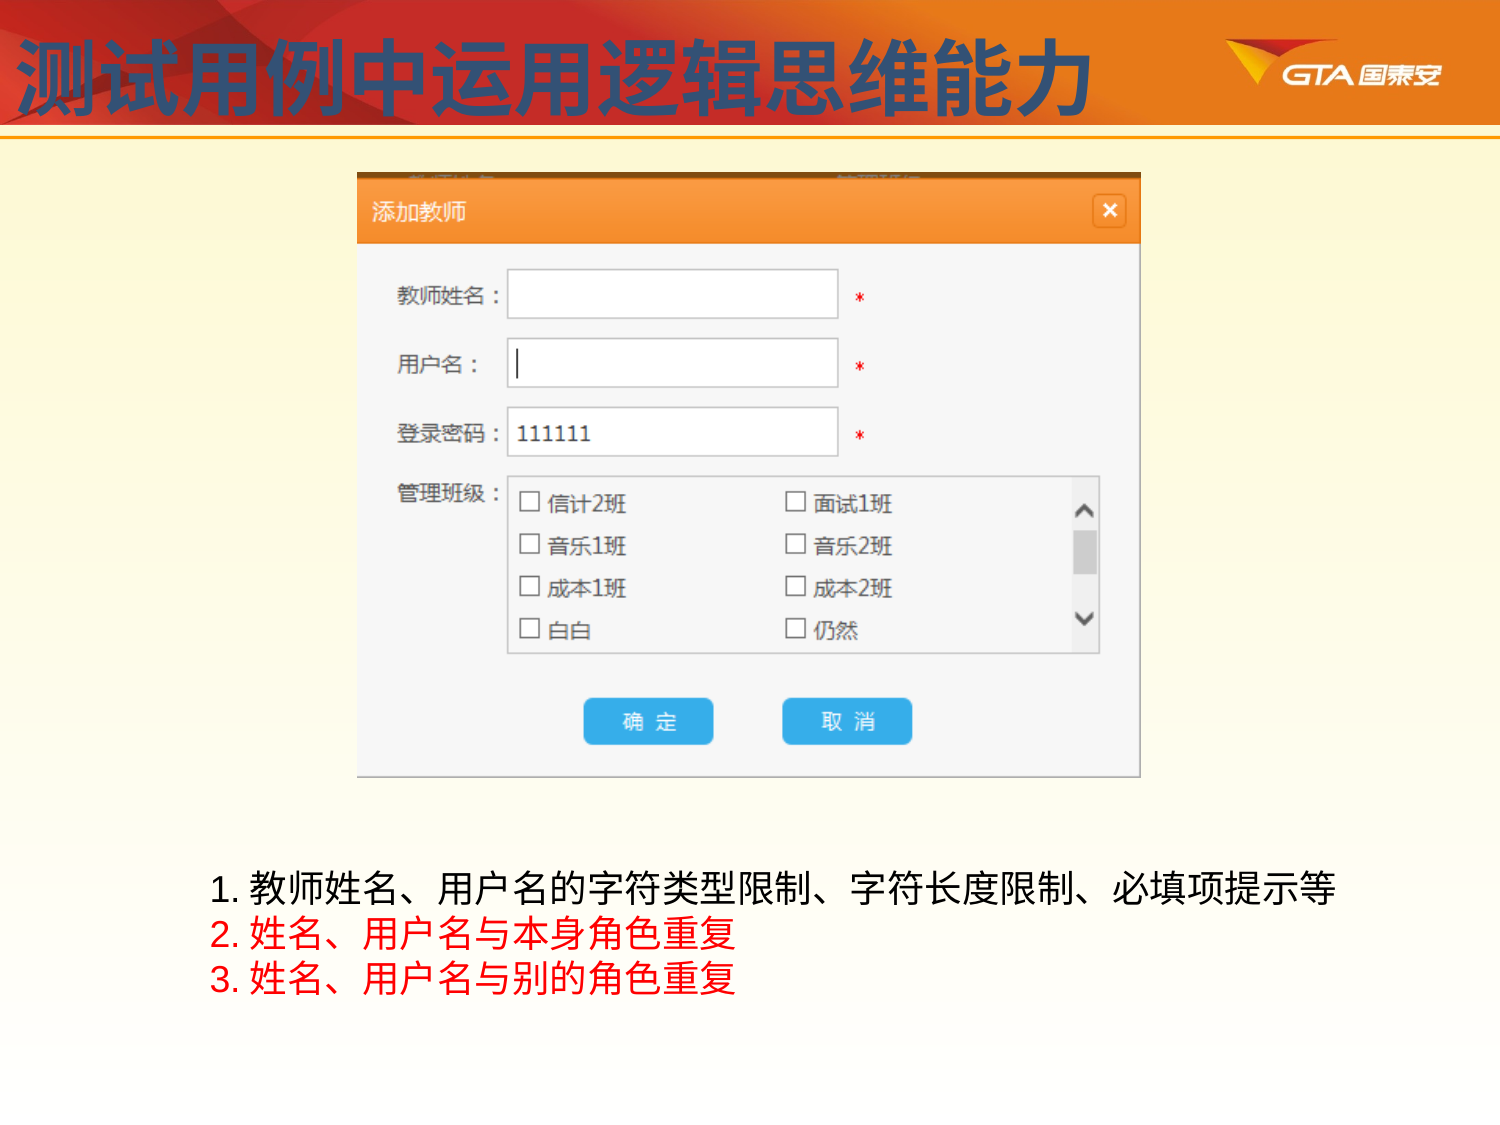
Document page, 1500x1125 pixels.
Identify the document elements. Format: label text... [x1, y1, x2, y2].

title 测试用例中运用逻辑思维能力 [0, 19, 1350, 207]
text_box 1.教师姓名、用户名的字符类型限制、字符长度限制、必填项提示等 2.姓名、用户名与本身角色重复 3.姓名、用户名与别的角色重复 [194, 857, 1365, 1008]
picture [0, 0, 1500, 125]
picture [357, 172, 1141, 778]
